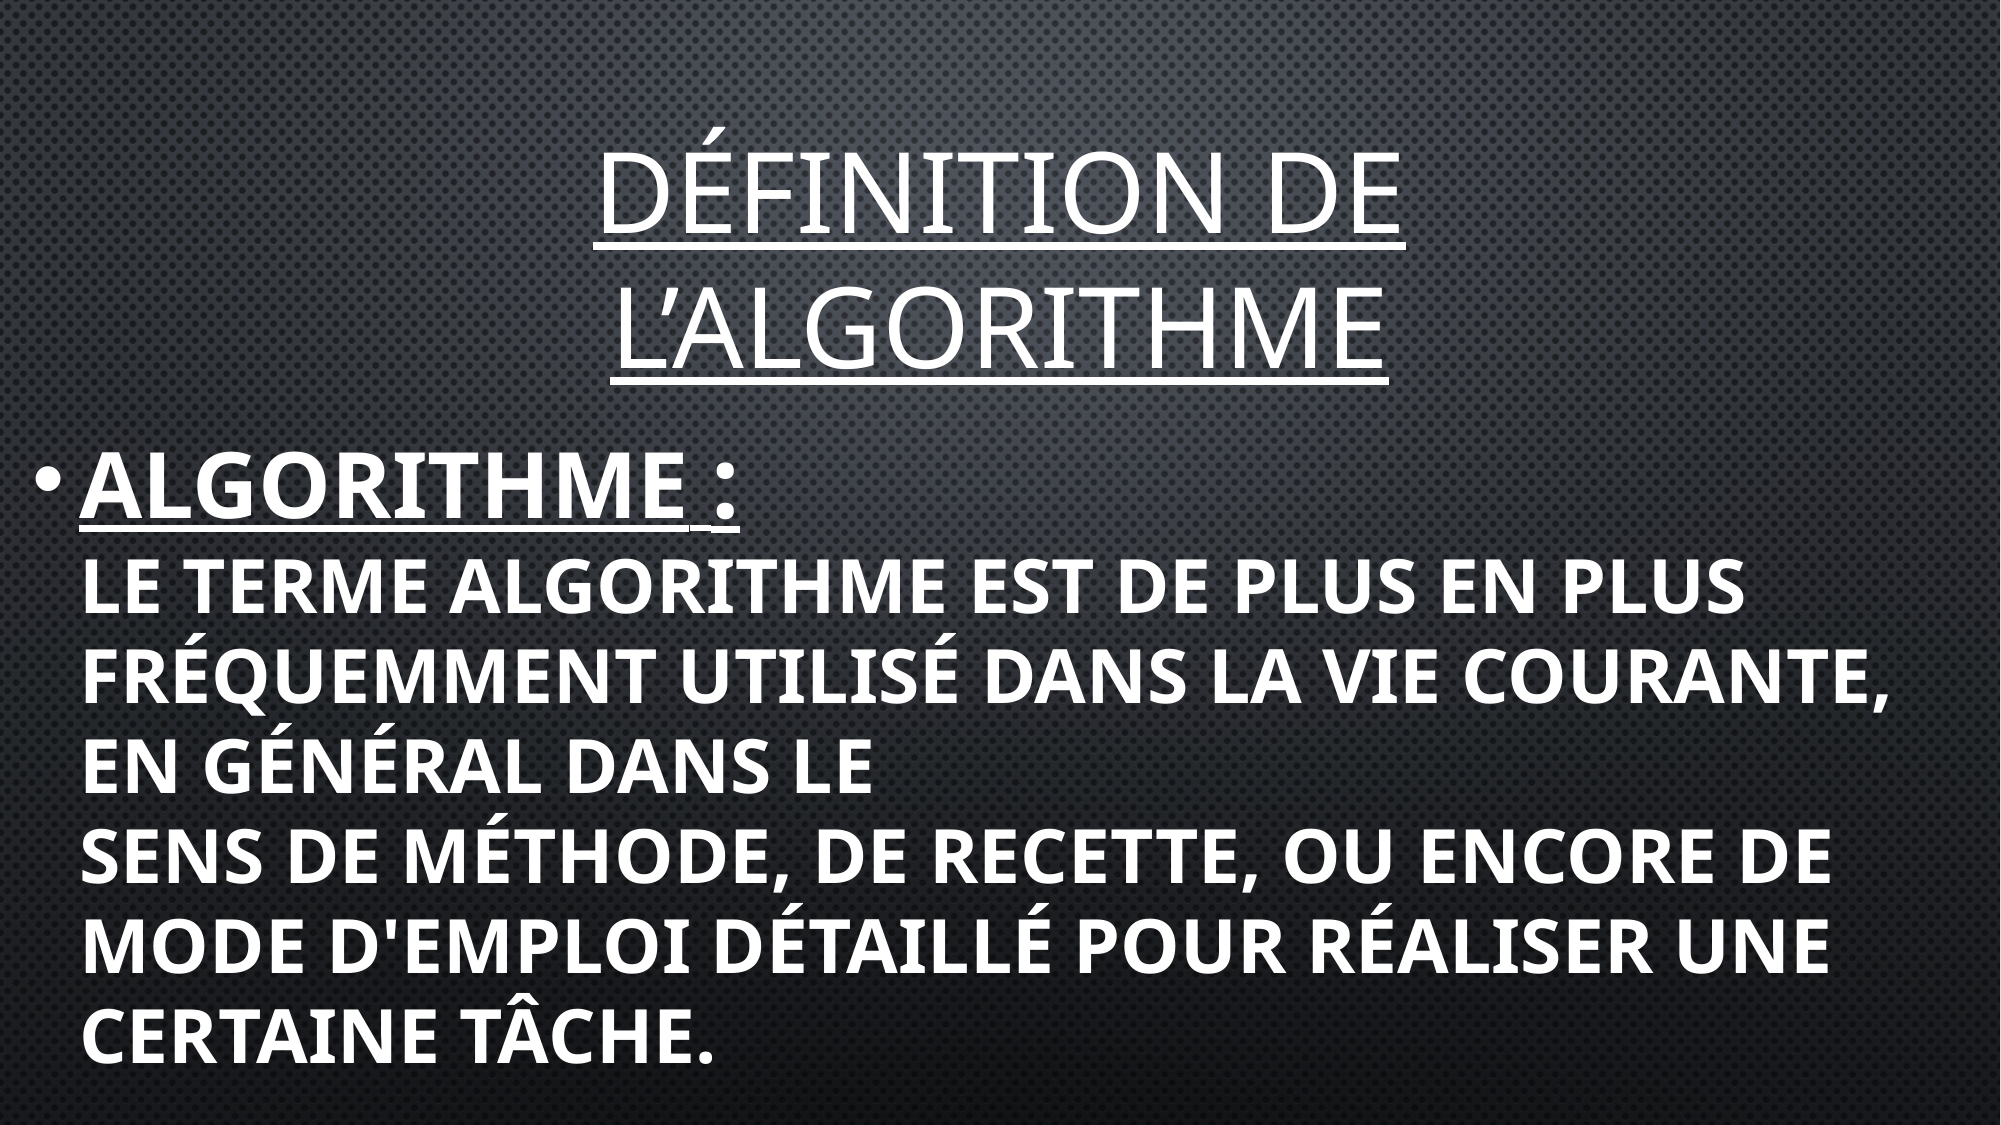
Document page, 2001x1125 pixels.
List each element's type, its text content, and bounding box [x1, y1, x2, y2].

list Algorithme : Le terme algorithme est de plus en plus fréquemment utilisé dans la vie courante, en général dans le sens de méthode, de recette, ou encore de mode d'emploi détaillé pour réaliser une certaine tâche. [17, 412, 2000, 1084]
title Définition de l’algorithme [187, 99, 1813, 412]
